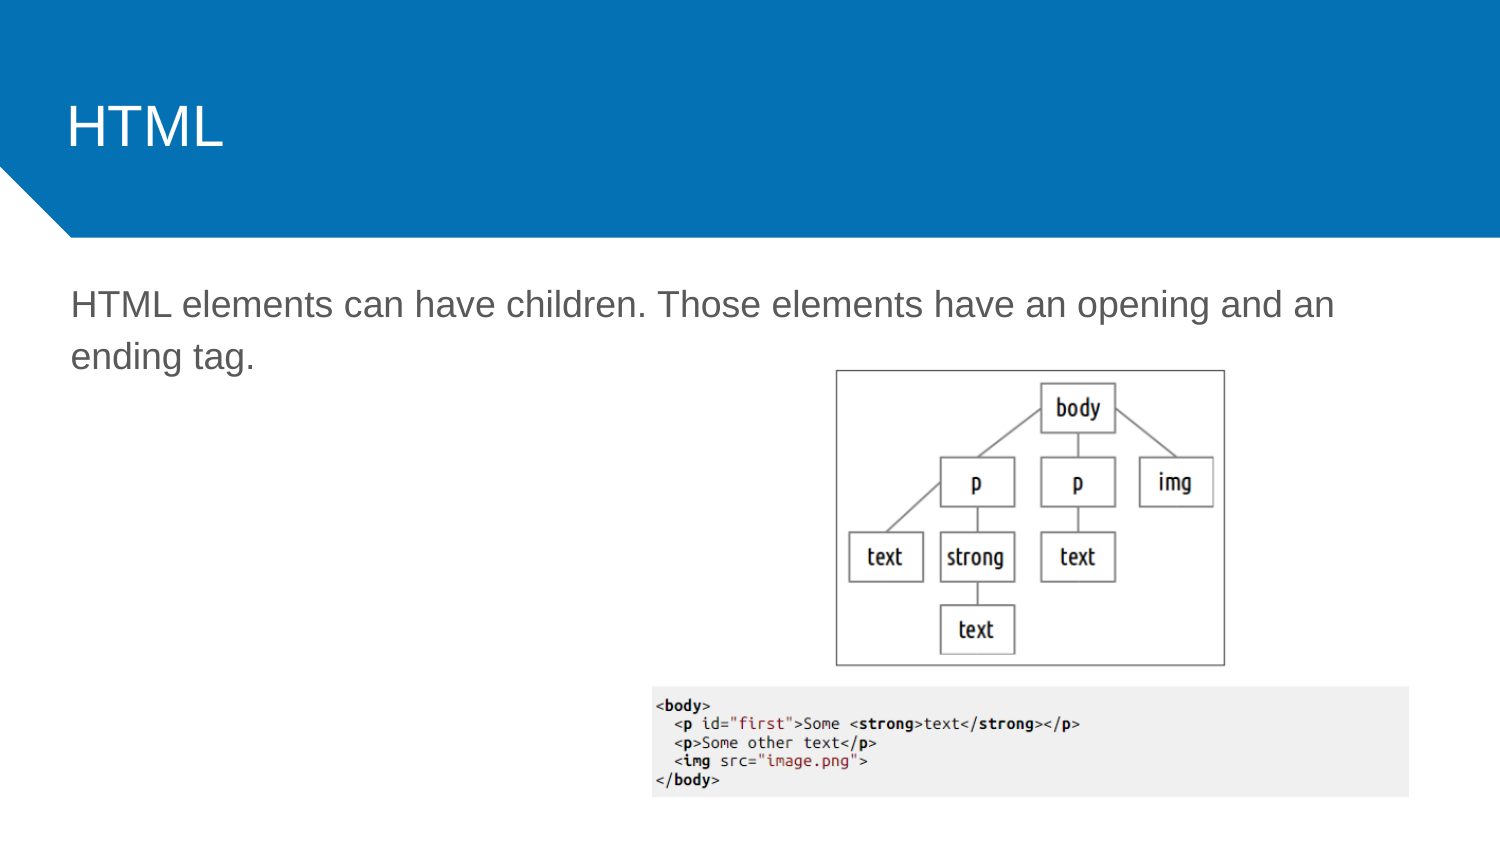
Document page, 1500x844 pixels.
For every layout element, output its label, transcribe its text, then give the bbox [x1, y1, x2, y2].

list HTML elements can have children. Those elements have an opening and an ending tag. [55, 258, 1454, 819]
picture [651, 353, 1409, 801]
title HTML [51, 72, 1449, 167]
